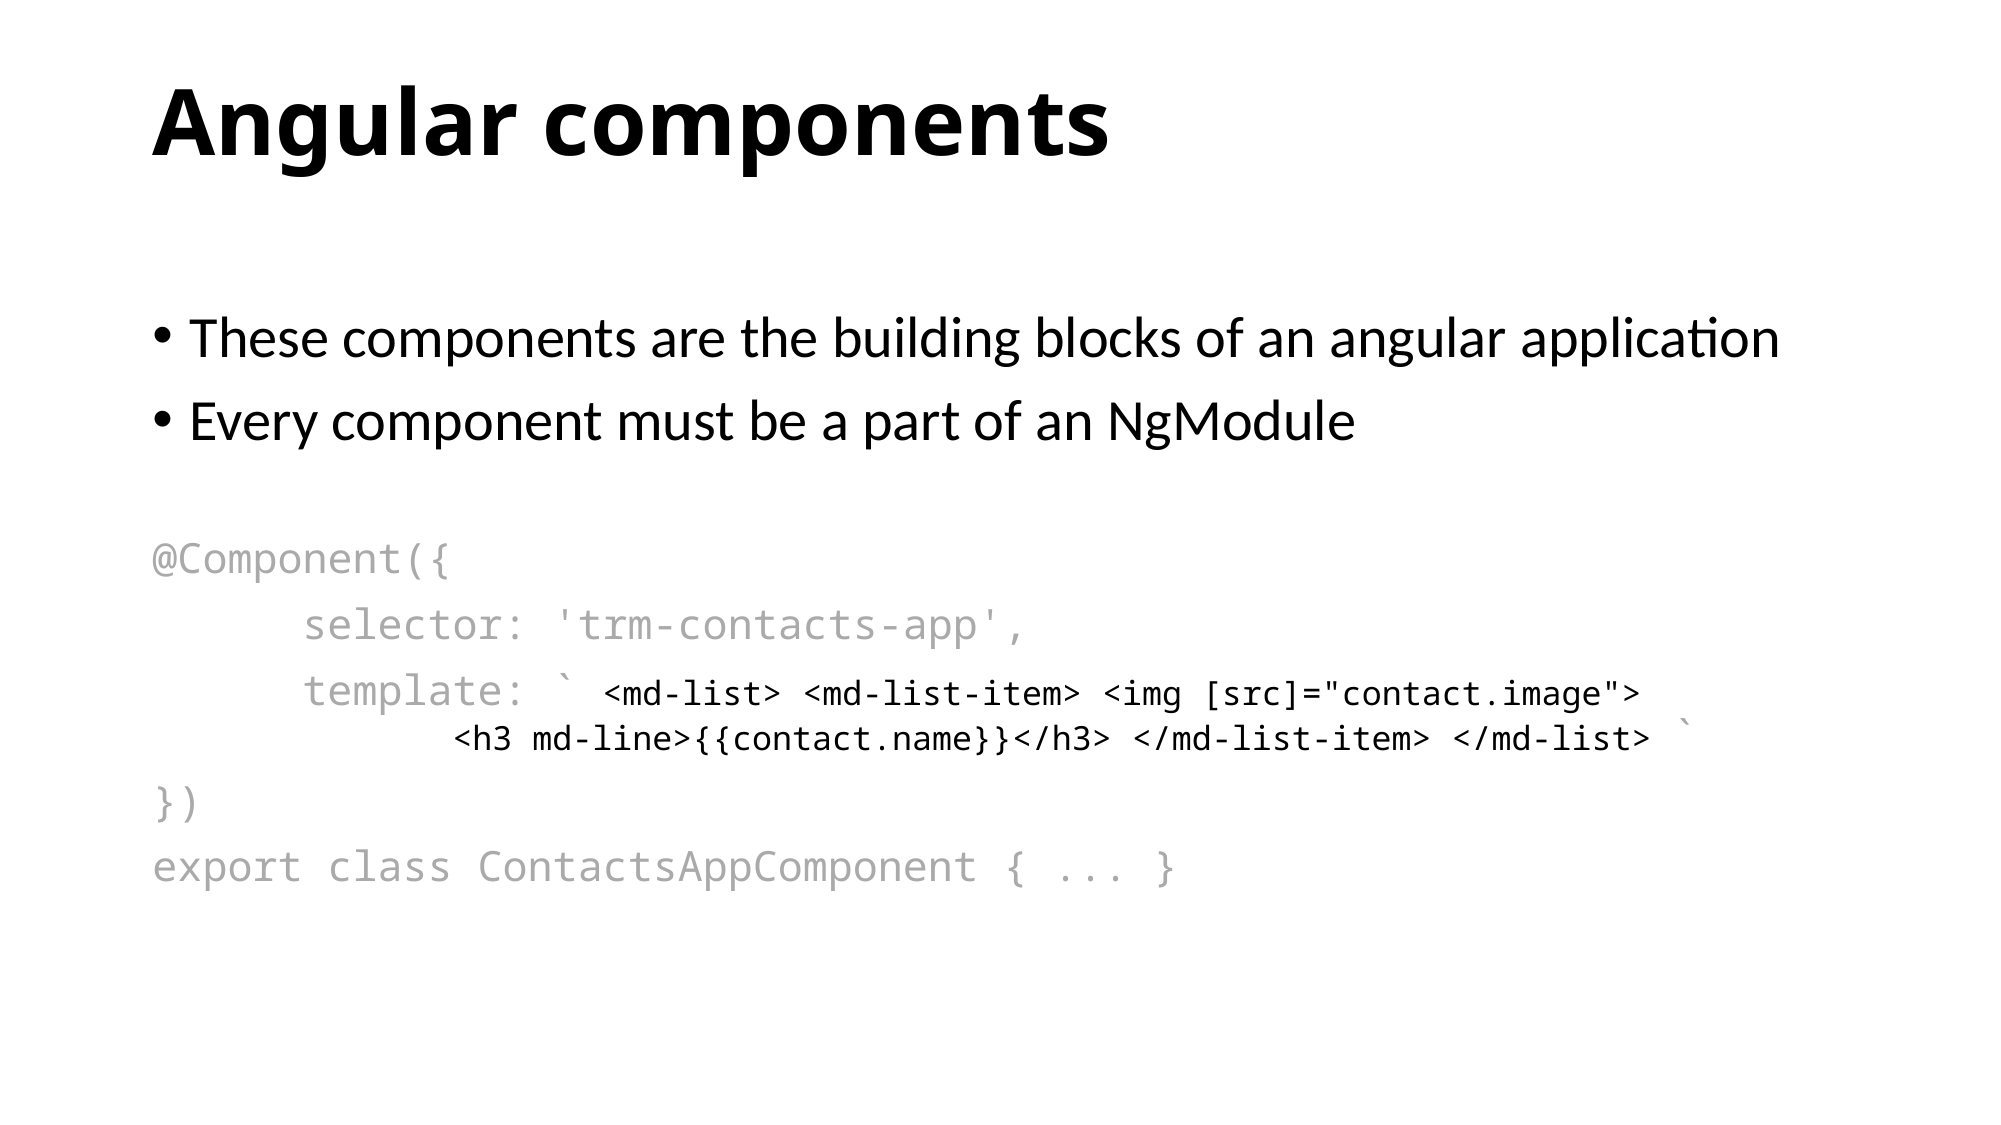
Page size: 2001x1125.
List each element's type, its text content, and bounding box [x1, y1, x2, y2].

list These components are the building blocks of an angular application Every component must be a part of an NgModule @Component({ selector: 'trm-contacts-app', template: ` <md-list> <md-list-item> <img [src]="contact.image"> <h3 md-line>{{contact.name}}</h3> </md-list-item> </md-list> ` }) export class ContactsAppComponent { ... } [137, 299, 1863, 1060]
title Angular components [137, 59, 1863, 191]
